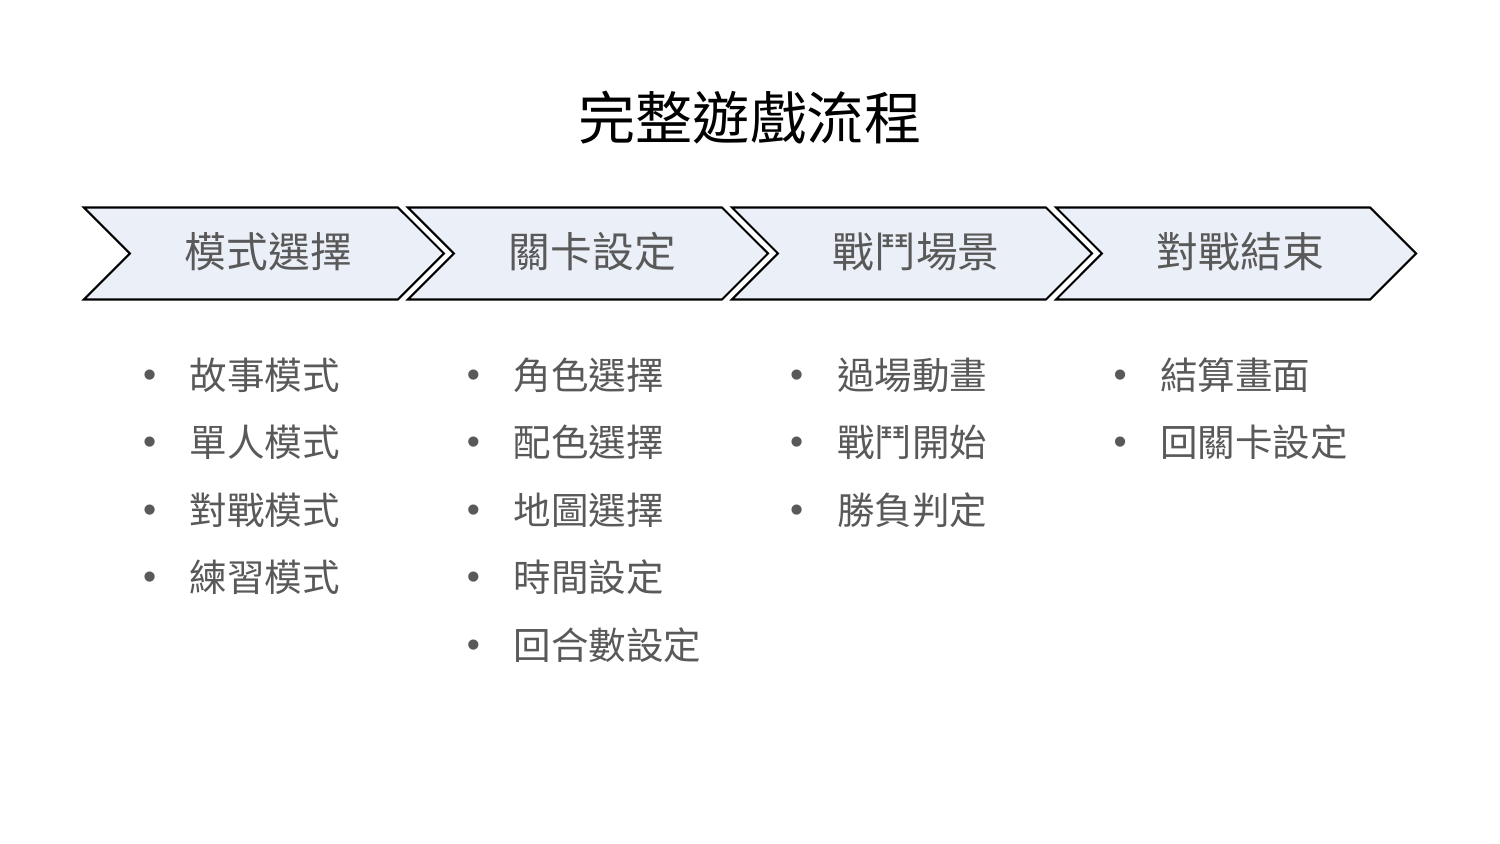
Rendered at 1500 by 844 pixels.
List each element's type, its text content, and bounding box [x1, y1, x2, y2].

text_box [83, 207, 1417, 300]
text_box 過場動畫 戰鬥開始 勝負判定 [775, 321, 1045, 540]
text_box 結算畫面 回關卡設定 [1098, 321, 1369, 472]
text_box 角色選擇 配色選擇 地圖選擇 時間設定 回合數設定 [451, 321, 722, 675]
title 完整遊戲流程 [51, 72, 1449, 167]
text_box 故事模式 單人模式 對戰模式 練習模式 [128, 321, 398, 607]
